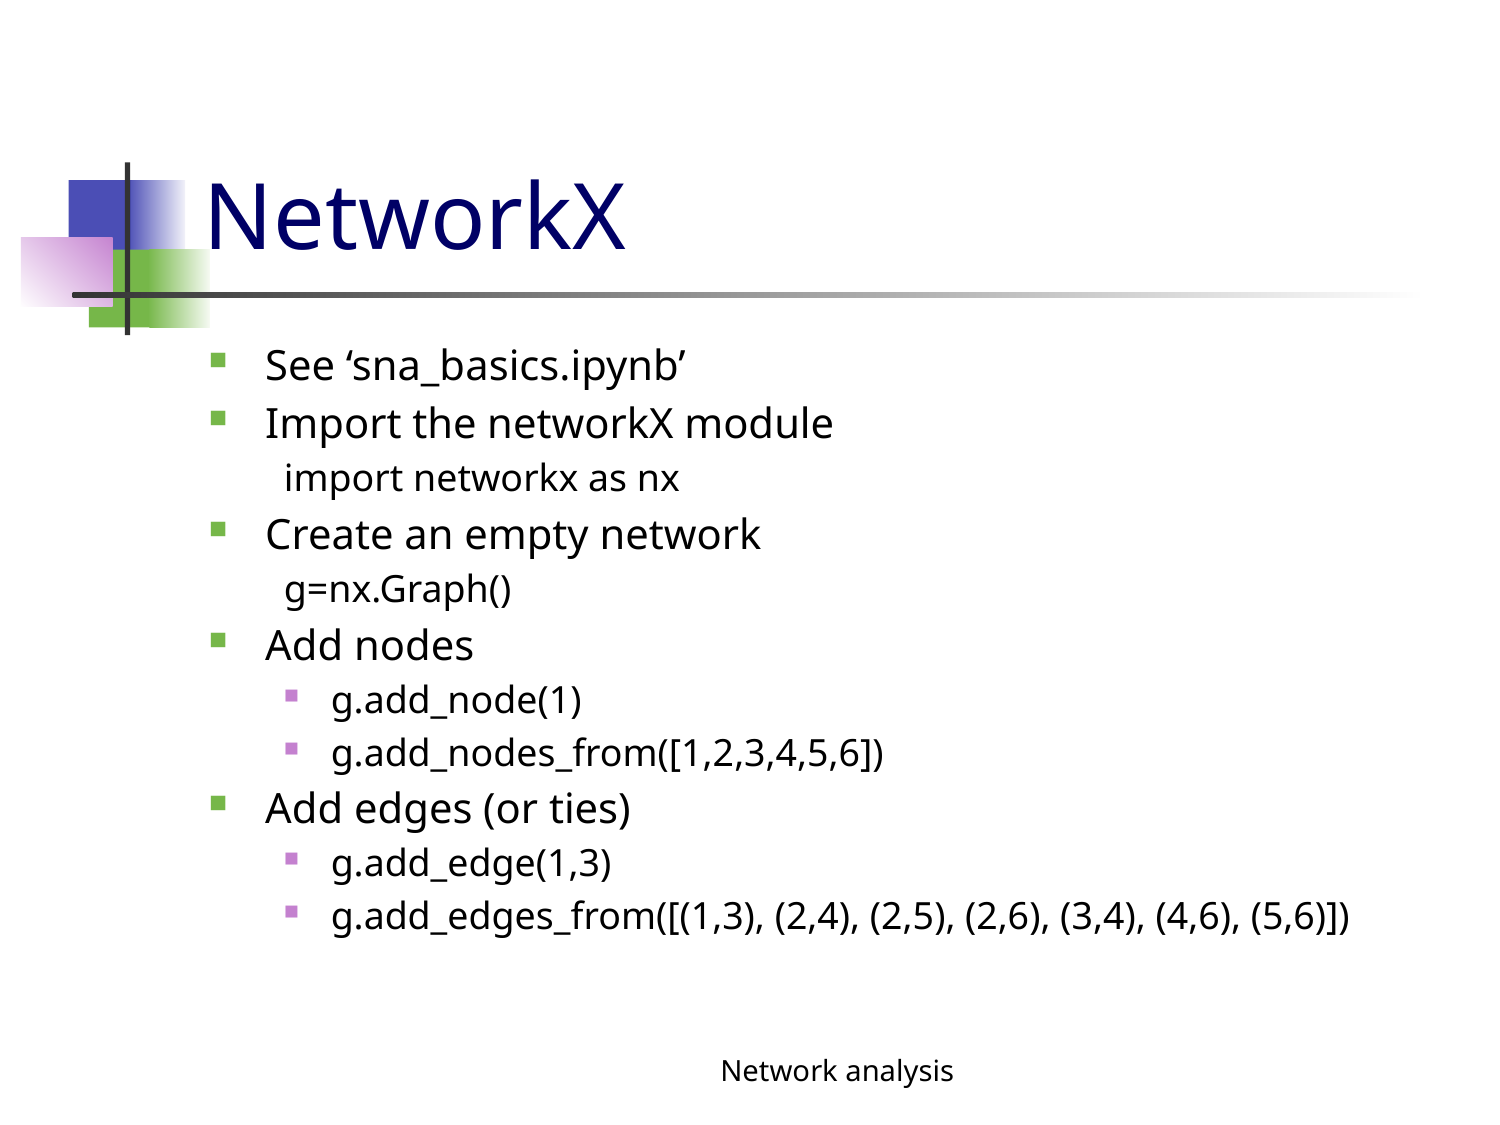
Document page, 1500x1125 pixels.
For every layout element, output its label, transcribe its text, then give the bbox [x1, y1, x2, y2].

list See ‘sna_basics.ipynb’ Import the networkX module import networkx as nx Create an empty network g=nx.Graph() Add nodes g.add_node(1) g.add_nodes_from([1,2,3,4,5,6]) Add edges (or ties) g.add_edge(1,3) g.add_edges_from([(1,3), (2,4), (2,5), (2,6), (3,4), (4,6), (5,6)]) [193, 331, 1469, 1006]
title NetworkX [188, 35, 1468, 275]
footer Network analysis [600, 1024, 1075, 1100]
